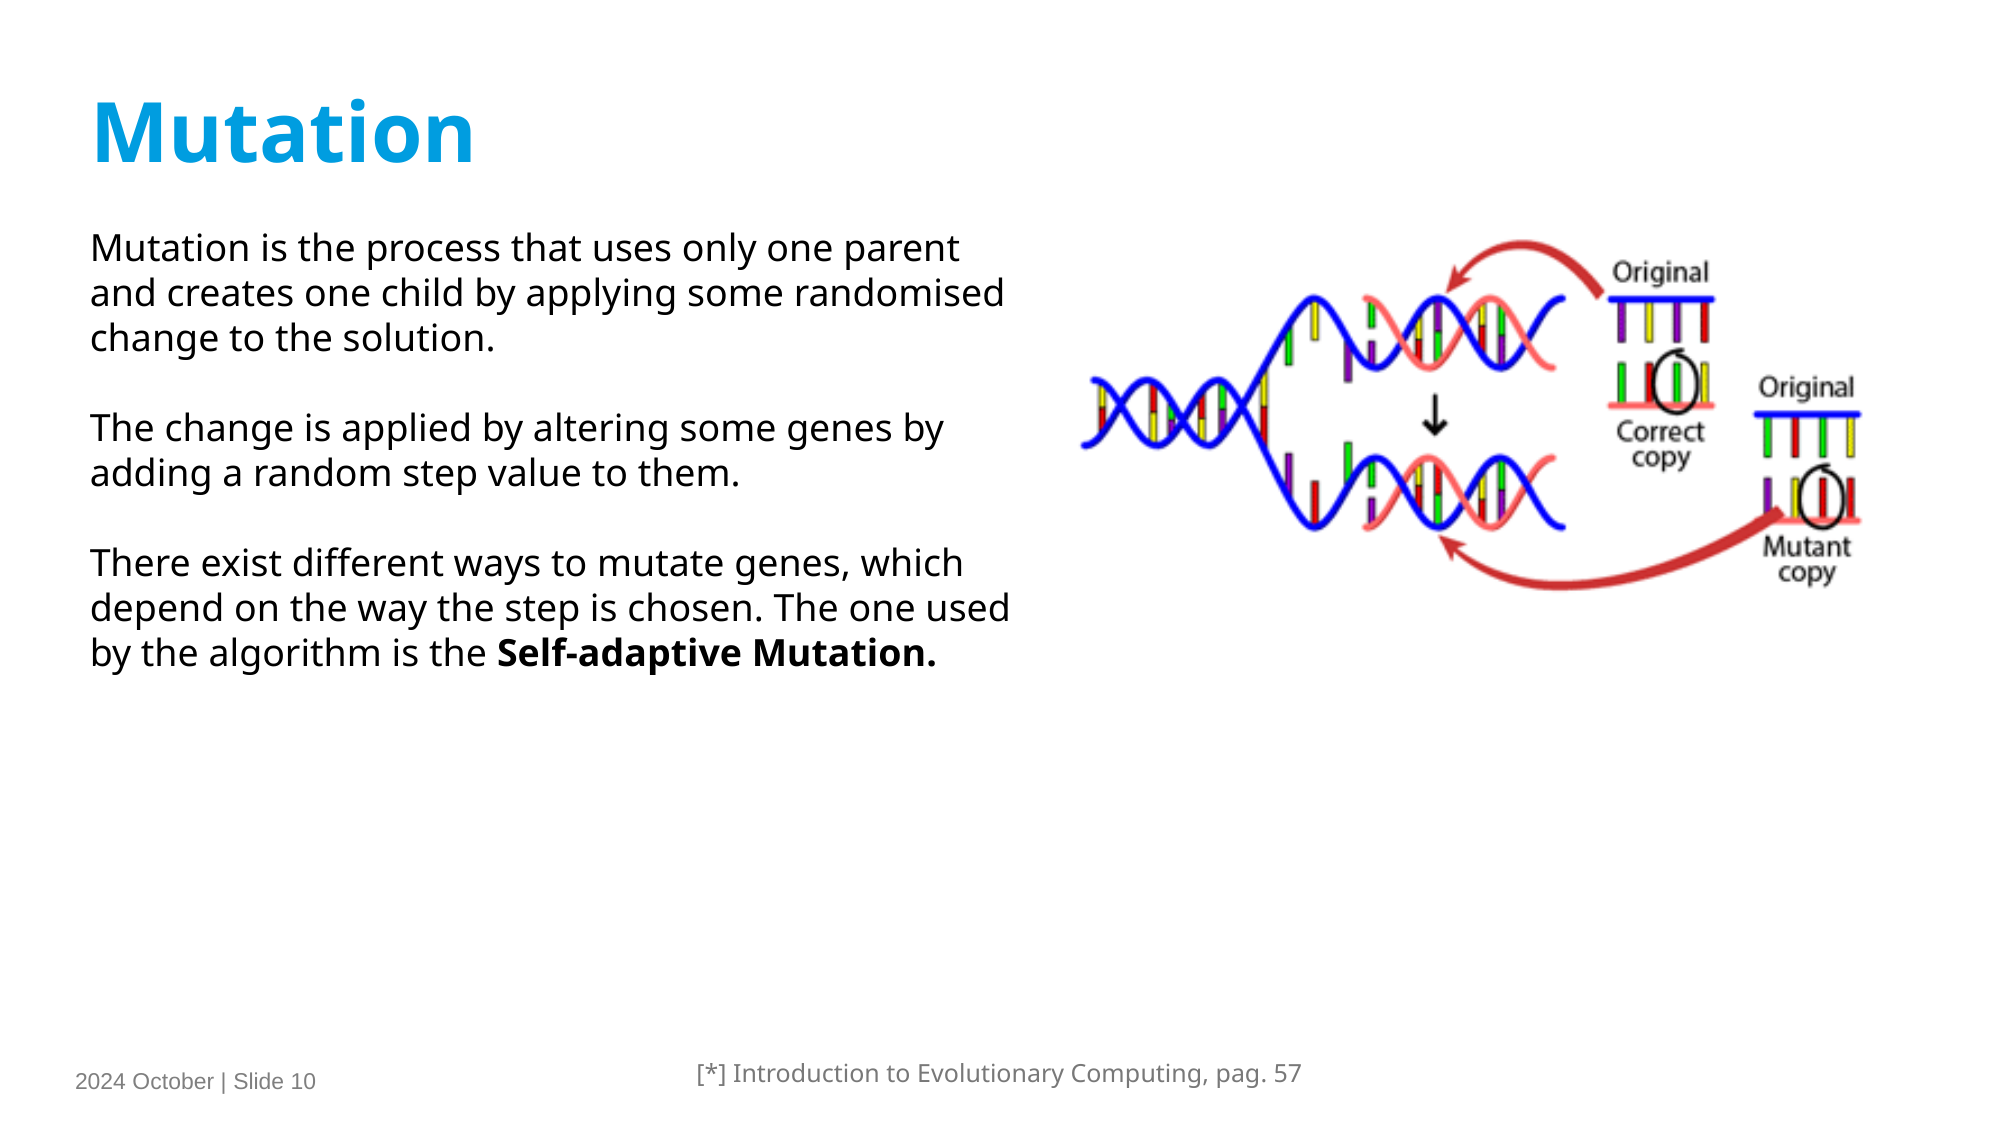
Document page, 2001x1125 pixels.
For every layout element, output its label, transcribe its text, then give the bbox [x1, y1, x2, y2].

text_box Mutation is the process that uses only one parent and creates one child by applying some randomised change to the solution. The change is applied by altering some genes by adding a random step value to them. There exist different ways to mutate genes, which depend on the way the step is chosen. The one used by the algorithm is the Self-adaptive Mutation. [74, 216, 1028, 772]
footer [*] Introduction to Evolutionary Computing, pag. 57 [662, 1042, 1338, 1103]
text_box Mutation [74, 59, 1961, 199]
text_box 2024 October | Slide 10 [75, 1067, 425, 1101]
picture [1039, 211, 1912, 627]
